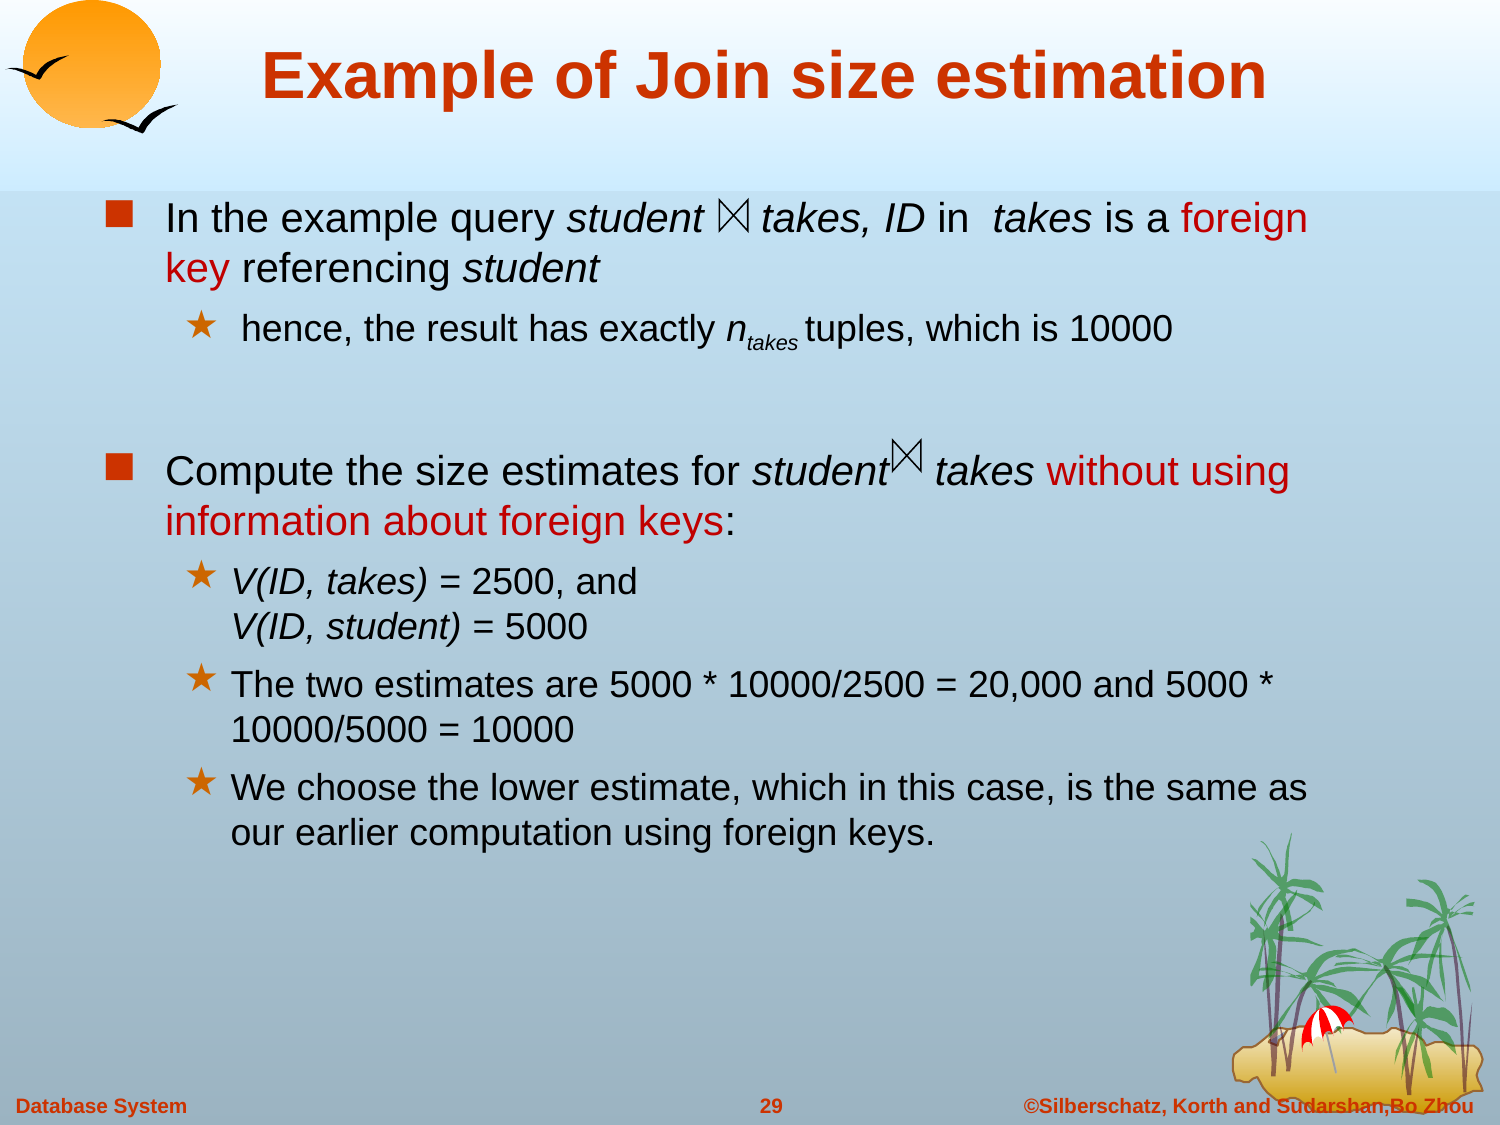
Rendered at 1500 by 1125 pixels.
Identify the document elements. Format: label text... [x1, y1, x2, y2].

list In the example query student takes, ID in takes is a foreign key referencing student hence, the result has exactly ntakes tuples, which is 10000 Compute the size estimates for student takes without using information about foreign keys: V(ID, takes) = 2500, and V(ID, student) = 5000 The two estimates are 5000 * 10000/2500 = 20,000 and 5000 * 10000/5000 = 10000 We choose the lower estimate, which in this case, is the same as our earlier computation using foreign keys. [93, 182, 1382, 983]
text_box [719, 199, 748, 231]
text_box [892, 440, 921, 472]
title Example of Join size estimation [145, 19, 1386, 119]
